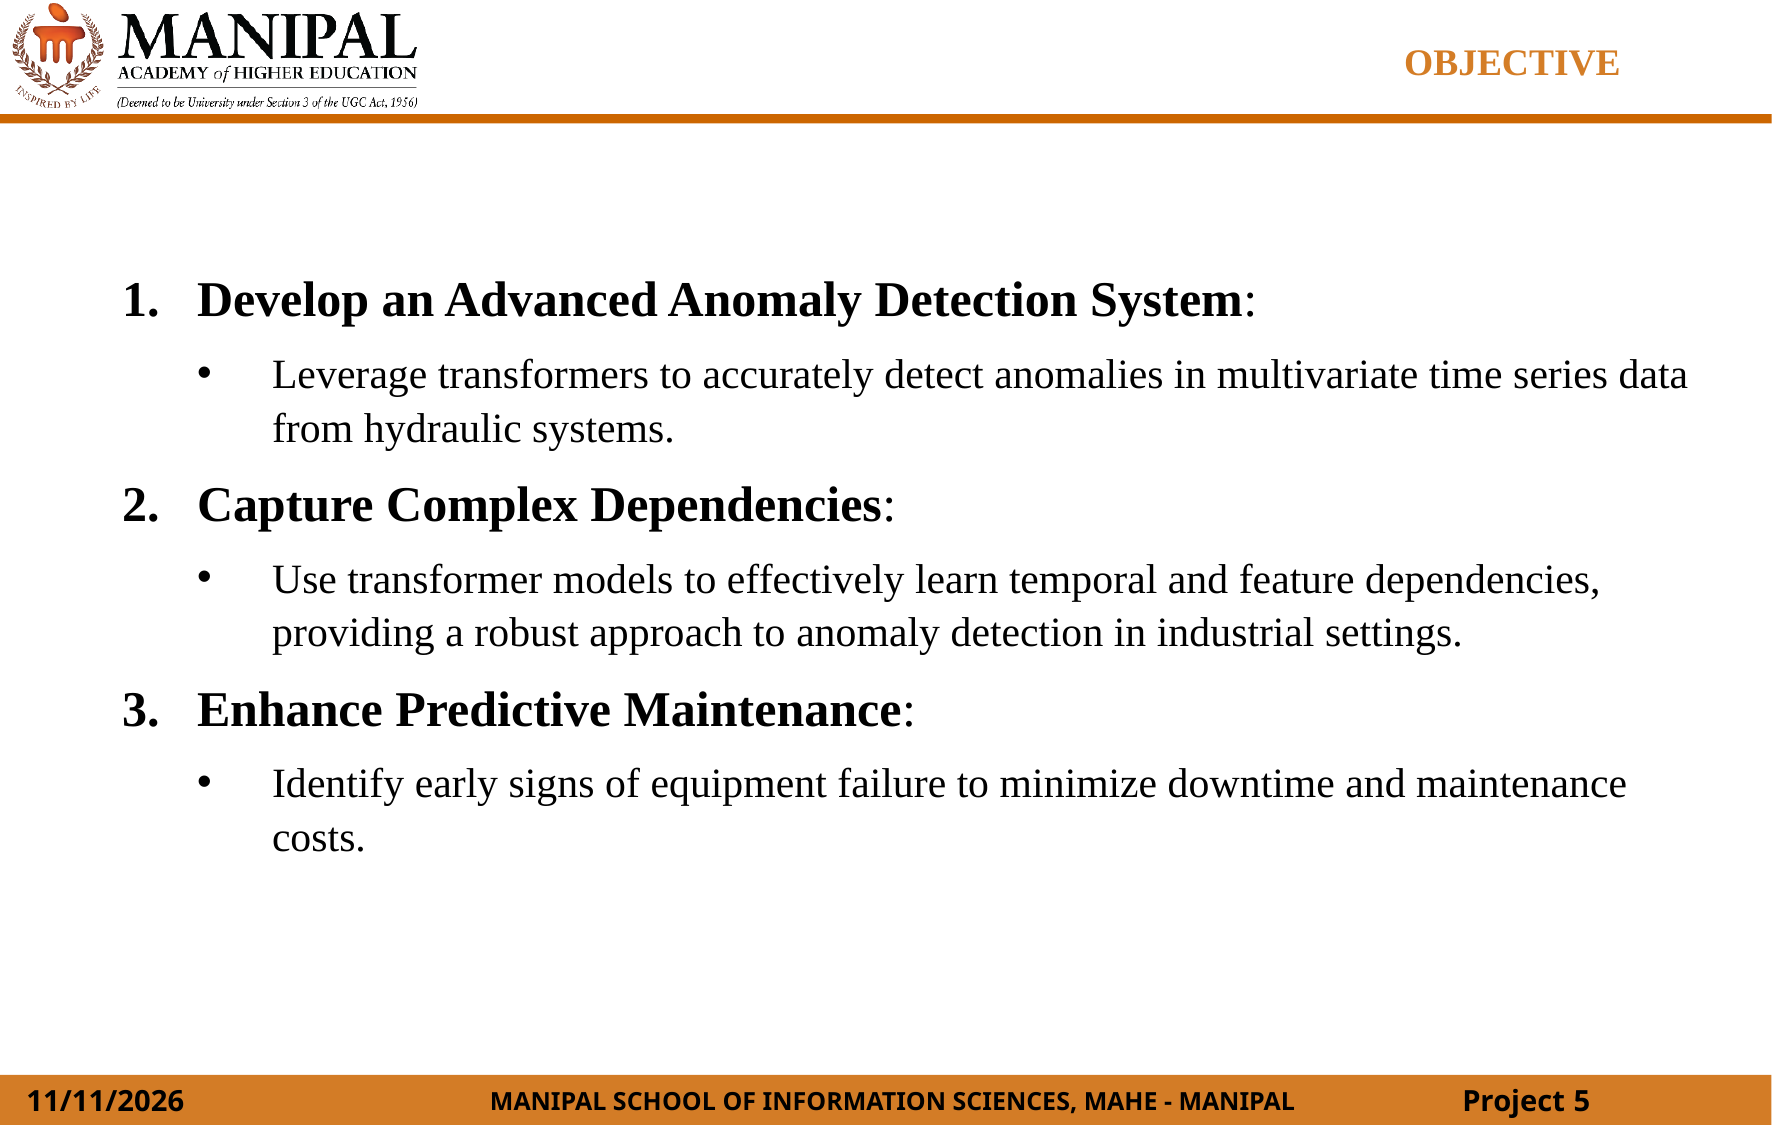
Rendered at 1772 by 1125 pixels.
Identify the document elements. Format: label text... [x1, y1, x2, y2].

text_box OBJECTIVE [1287, 30, 1738, 91]
picture [0, 0, 429, 119]
text_box Develop an Advanced Anomaly Detection System: Leverage transformers to accurately detect anomalies in multivariate time series data from hydraulic systems. Capture Complex Dependencies: Use transformer models to effectively learn temporal and feature dependencies, providing a robust approach to anomaly detection in industrial settings. Enhance Predictive Maintenance: Identify early signs of equipment failure to minimize downtime and maintenance costs. [107, 255, 1738, 867]
